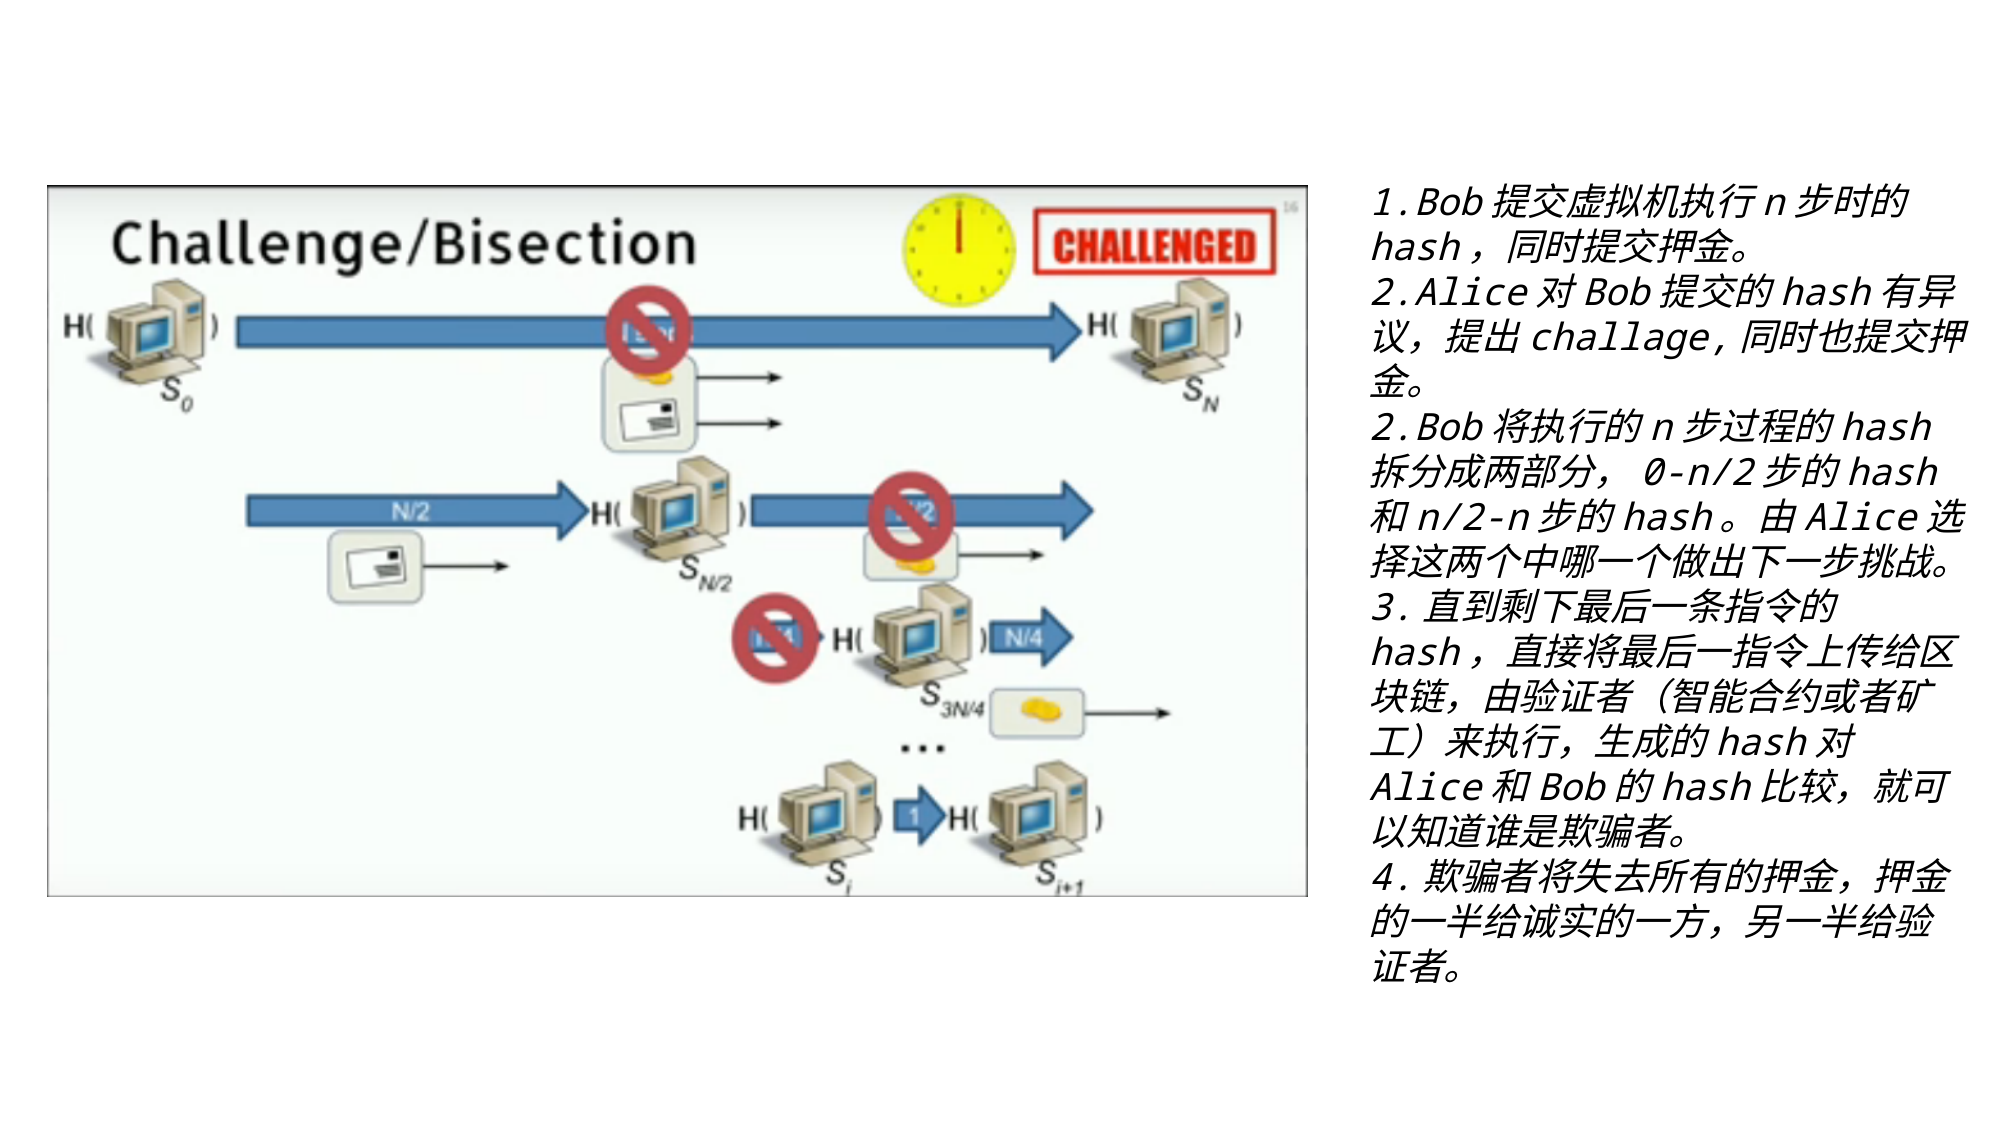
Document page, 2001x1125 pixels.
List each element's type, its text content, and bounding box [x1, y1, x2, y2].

picture [47, 185, 1308, 897]
text_box 1.Bob提交虚拟机执行n步时的hash，同时提交押金。 2.Alice对Bob提交的hash有异议，提出challage,同时也提交押金。 2.Bob将执行的n步过程的hash拆分成两部分，0-n/2步的hash和n/2-n步的hash。由Alice选择这两个中哪一个做出下一步挑战。 3.直到剩下最后一条指令的hash，直接将最后一指令上传给区块链，由验证者（智能合约或者矿工）来执行，生成的hash对Alice和Bob的hash比较，就可以知道谁是欺骗者。 4.欺骗者将失去所有的押金，押金的一半给诚实的一方，另一半给验证者。 [1354, 170, 1983, 995]
